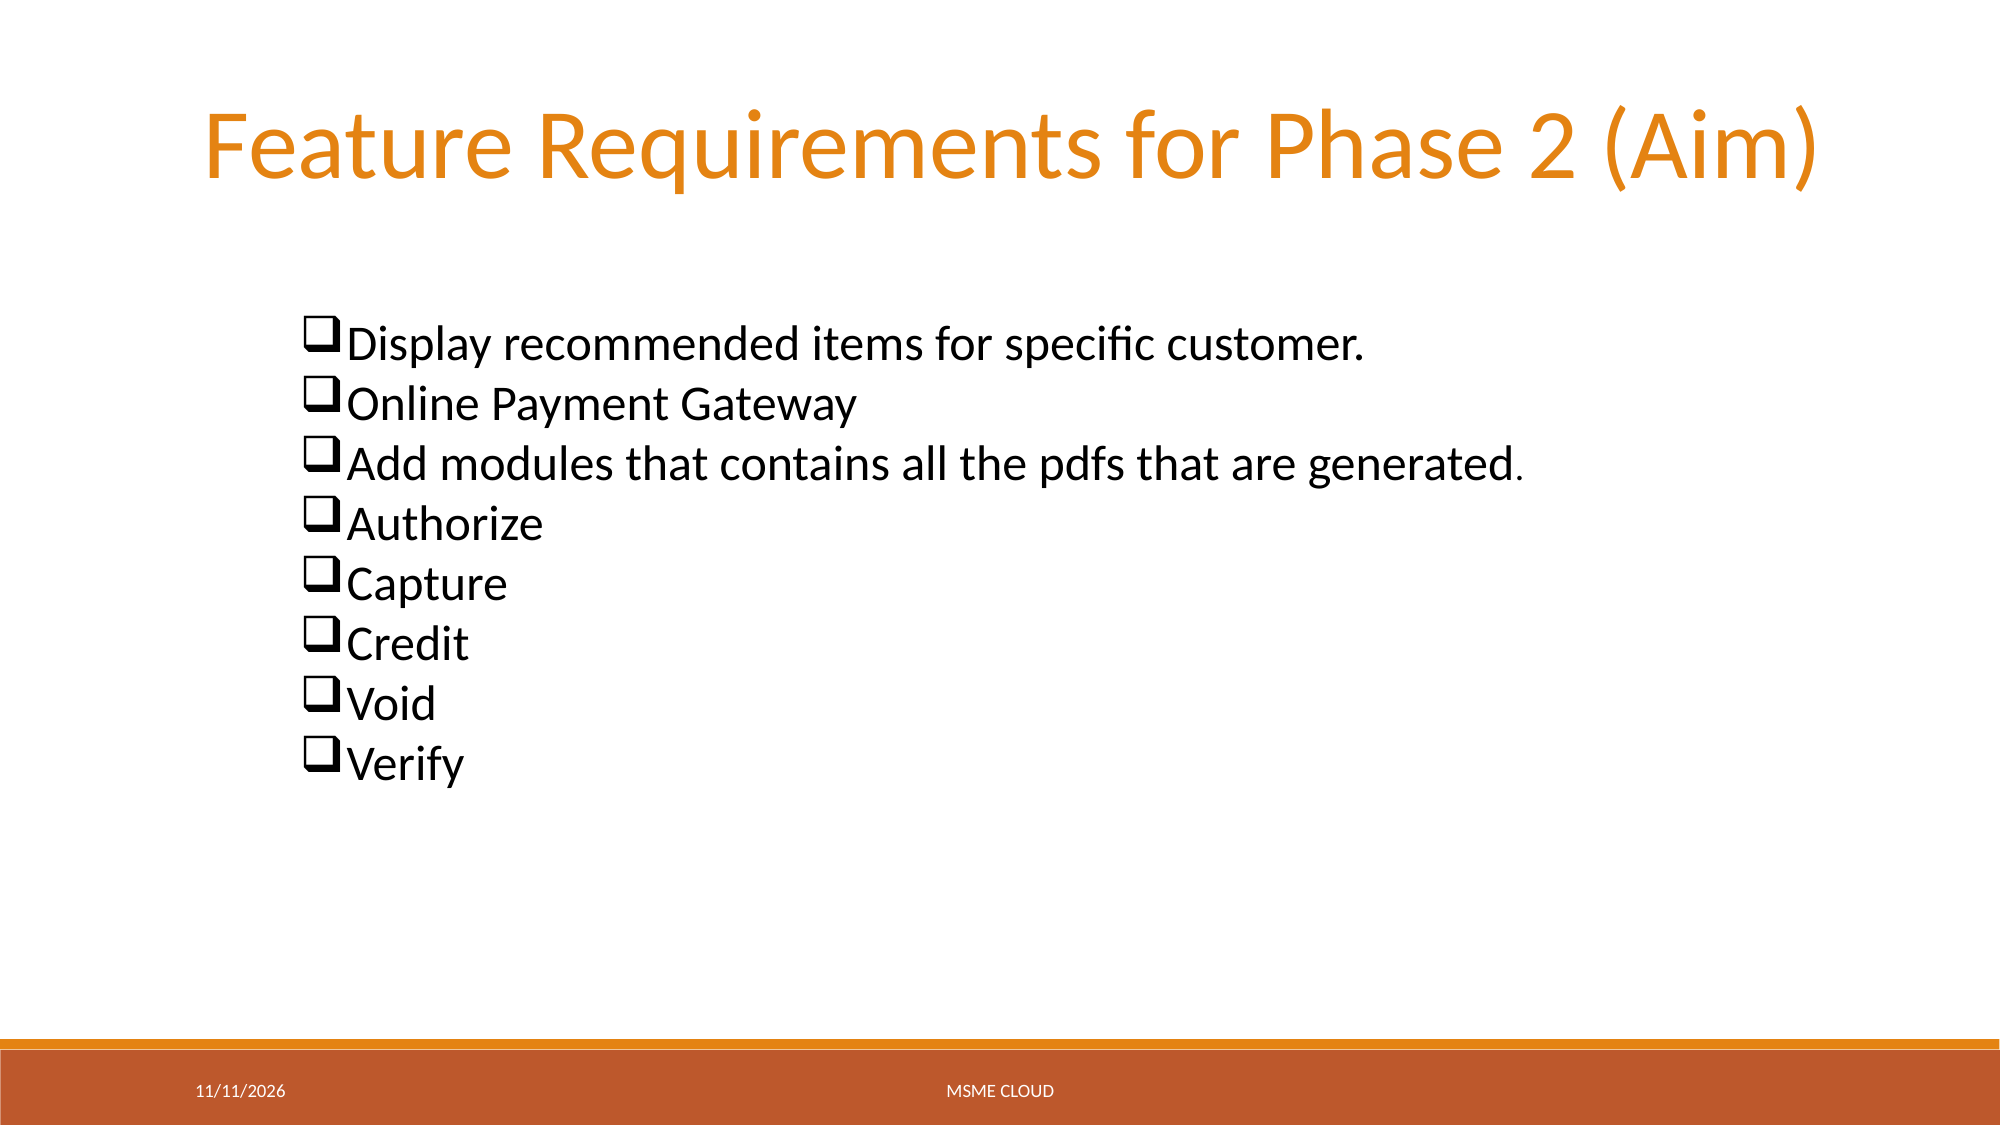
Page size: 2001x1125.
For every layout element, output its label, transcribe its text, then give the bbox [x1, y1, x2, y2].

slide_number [180, 1059, 586, 1120]
footer MSME Cloud [604, 1059, 1396, 1120]
text_box Display recommended items for specific customer. Online Payment Gateway Add modules that contains all the pdfs that are generated. Authorize Capture Credit Void Verify [285, 303, 1742, 888]
text_box Feature Requirements for Phase 2 (Aim) [188, 71, 1838, 206]
